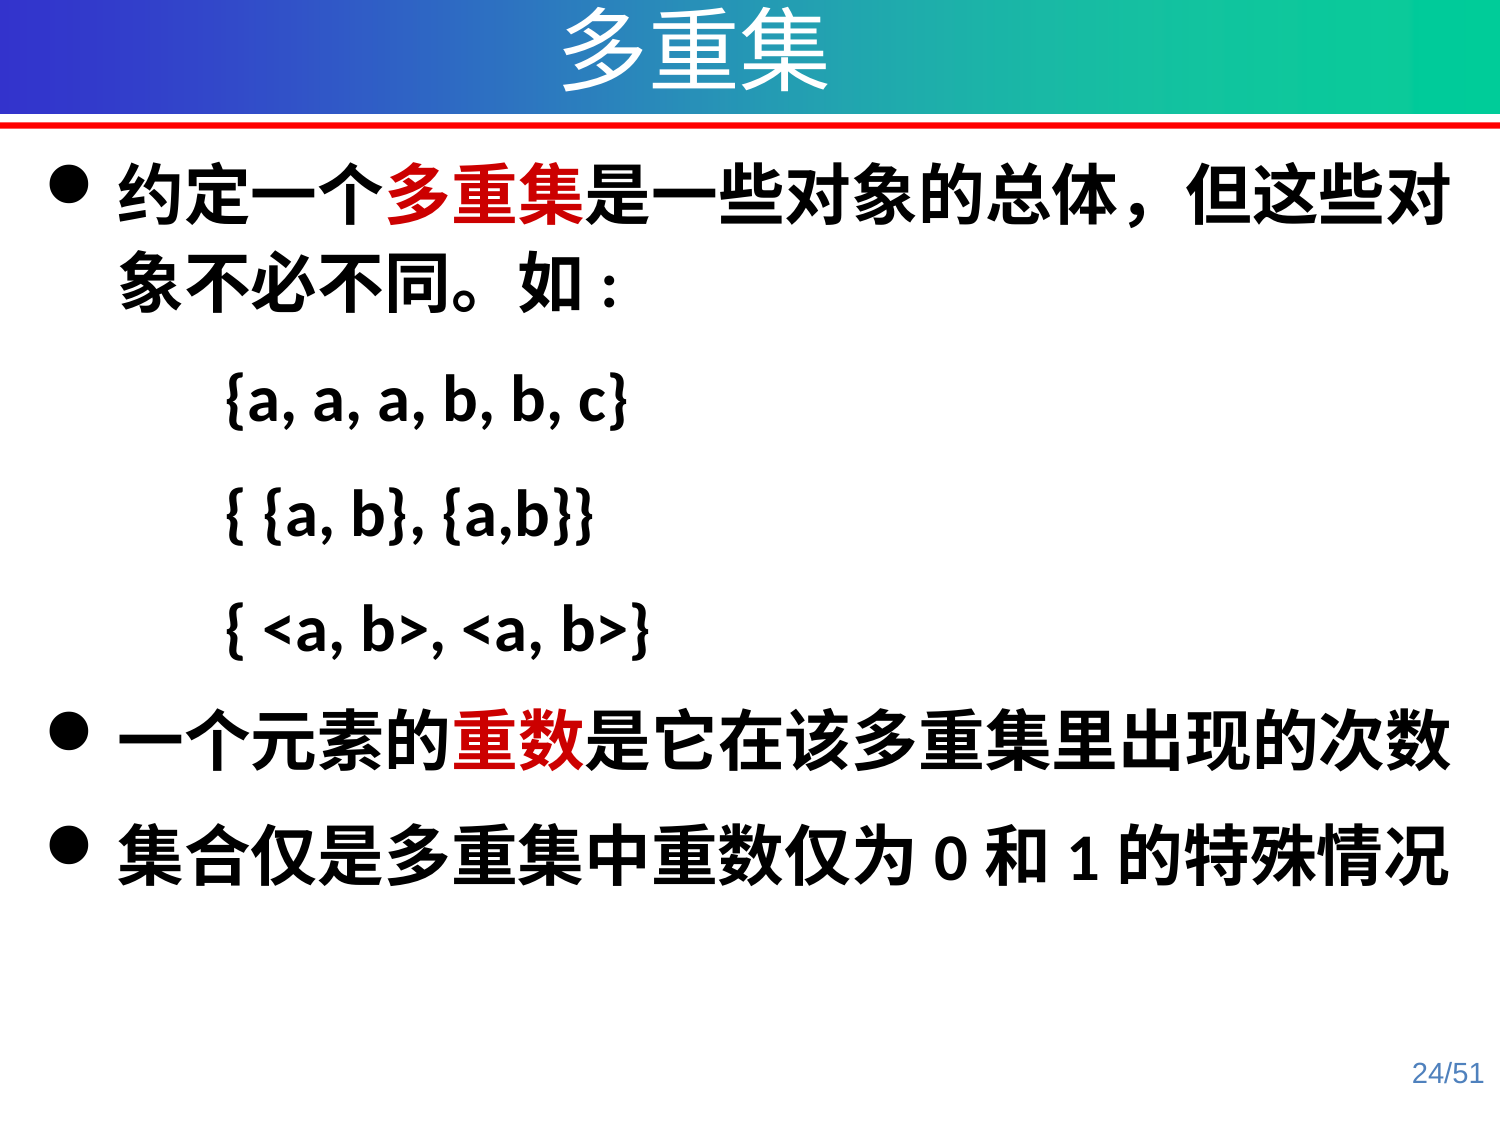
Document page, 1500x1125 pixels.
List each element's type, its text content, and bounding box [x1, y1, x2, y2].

picture [0, 0, 1500, 114]
slide_number 24/51 [1149, 1046, 1500, 1125]
list 约定一个多重集是一些对象的总体，但这些对象不必不同。如: {a, a, a, b, b, c} { {a, b}, {a,b}} { <a, b>, <a, b>} 一个元素的重数是它在该多重集里出现的次数 集合仅是多重集中重数仅为0和1的特殊情况 [29, 137, 1489, 1071]
title 多重集 [29, 0, 1380, 101]
